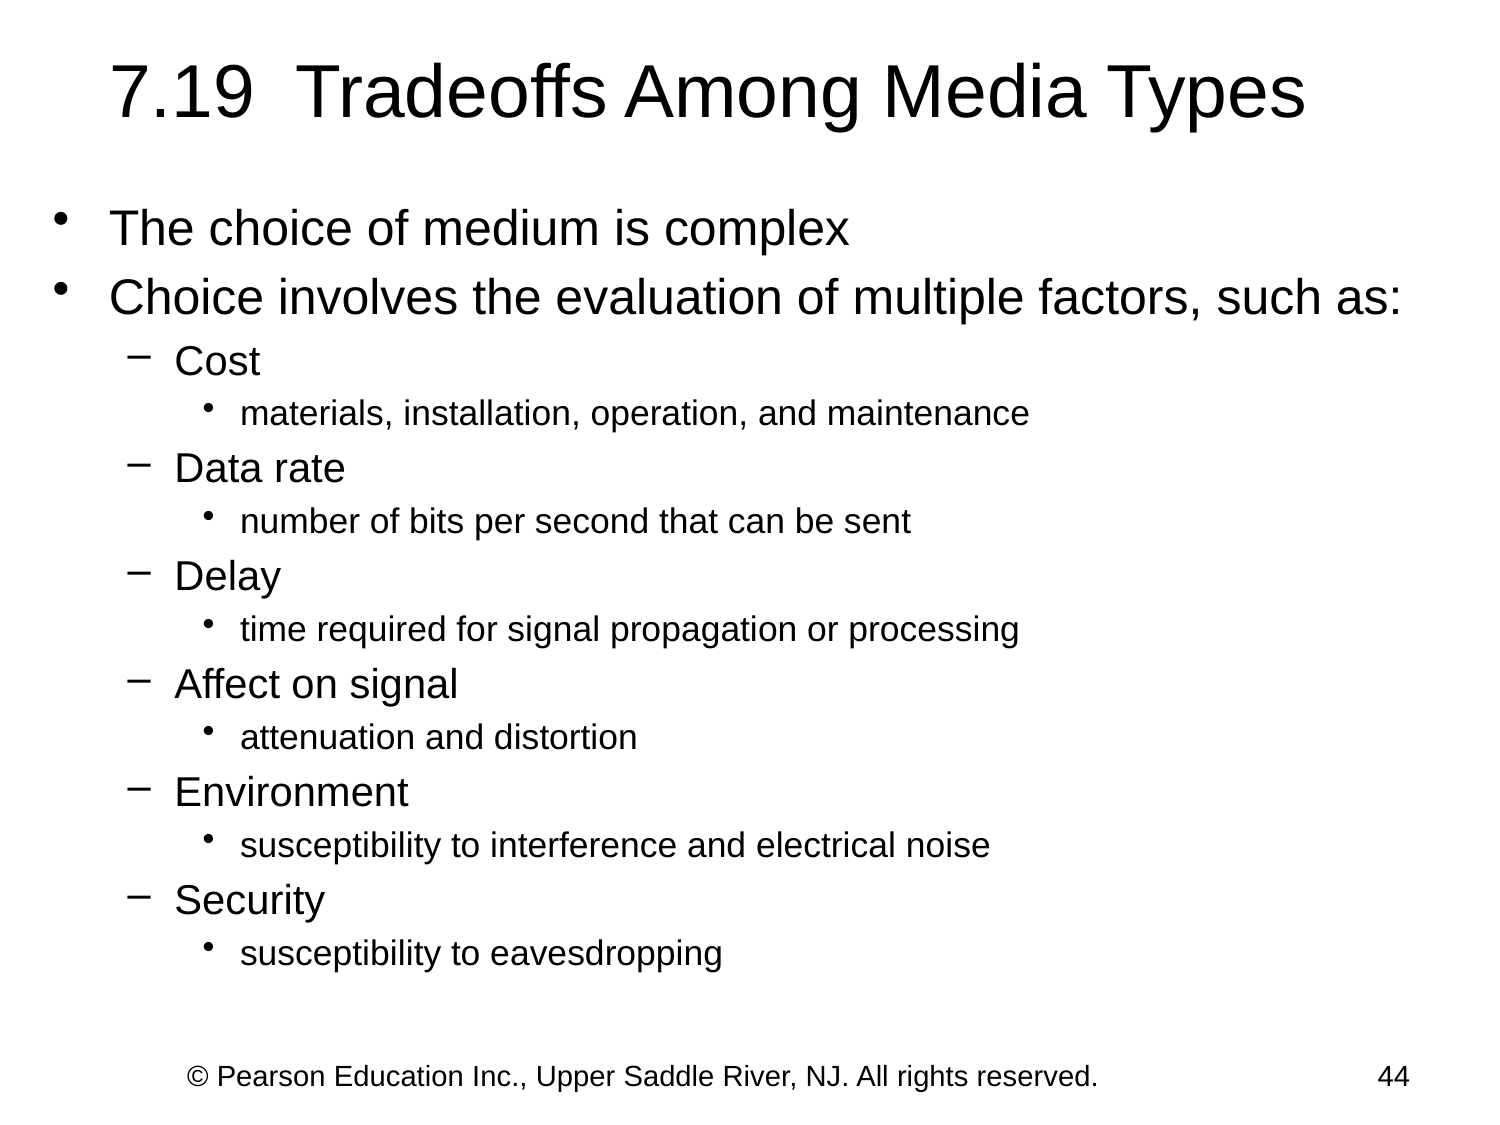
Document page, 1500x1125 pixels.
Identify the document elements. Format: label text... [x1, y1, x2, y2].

text_box 44 [1224, 1050, 1425, 1103]
list The choice of medium is complex Choice involves the evaluation of multiple factors, such as: Cost materials, installation, operation, and maintenance Data rate number of bits per second that can be sent Delay time required for signal propagation or processing Affect on signal attenuation and distortion Environment susceptibility to interference and electrical noise Security susceptibility to eavesdropping [37, 187, 1463, 1038]
text_box © Pearson Education Inc., Upper Saddle River, NJ. All rights reserved. [87, 1050, 1200, 1103]
title 7.19 Tradeoffs Among Media Types [37, 0, 1463, 175]
